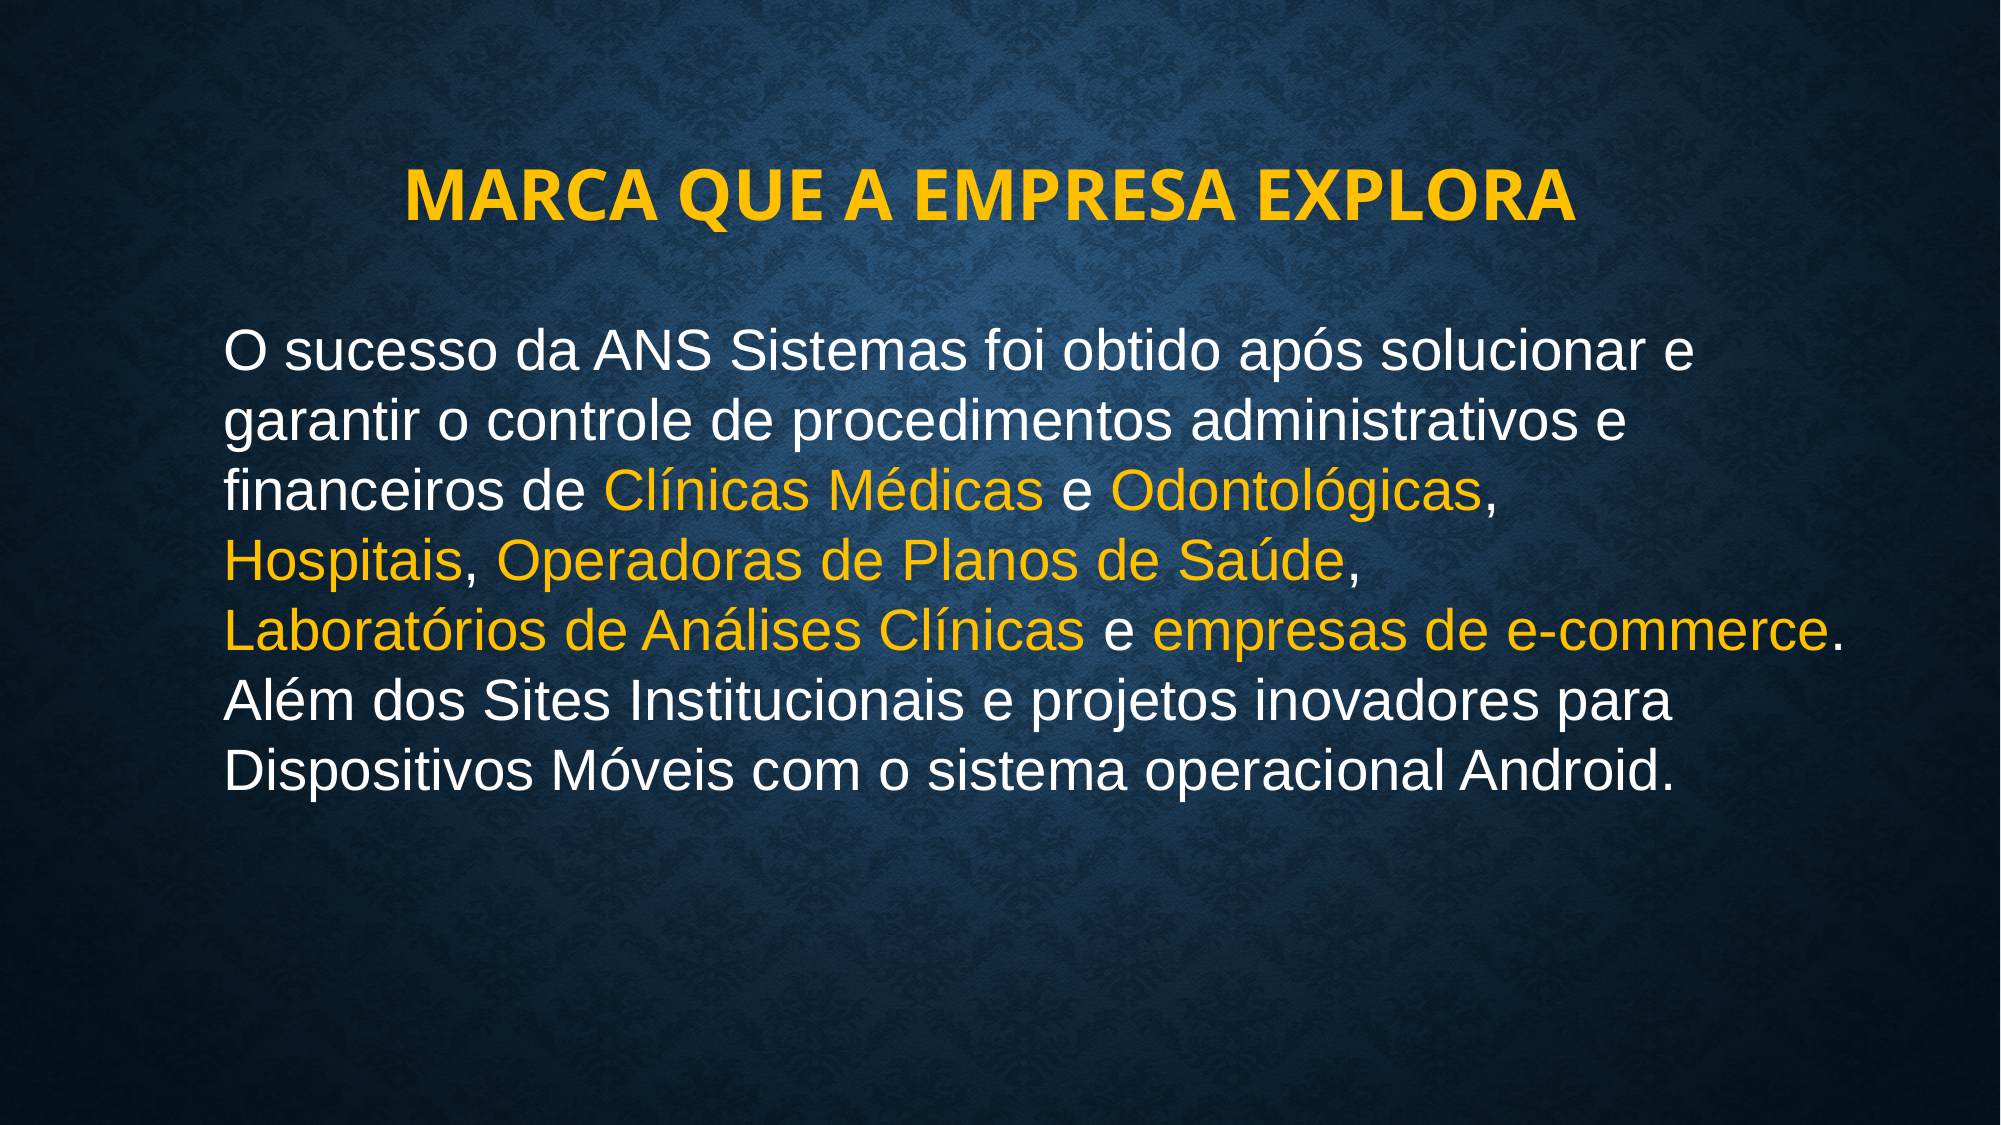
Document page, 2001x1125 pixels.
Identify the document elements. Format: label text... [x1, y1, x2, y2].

title Marca que a empresa explora [314, 66, 1665, 305]
text_box O sucesso da ANS Sistemas foi obtido após solucionar e garantir o controle de procedimentos administrativos e financeiros de Clínicas Médicas e Odontológicas, Hospitais, Operadoras de Planos de Saúde, Laboratórios de Análises Clínicas e empresas de e-commerce. Além dos Sites Institucionais e projetos inovadores para Dispositivos Móveis com o sistema operacional Android. [208, 305, 1875, 810]
